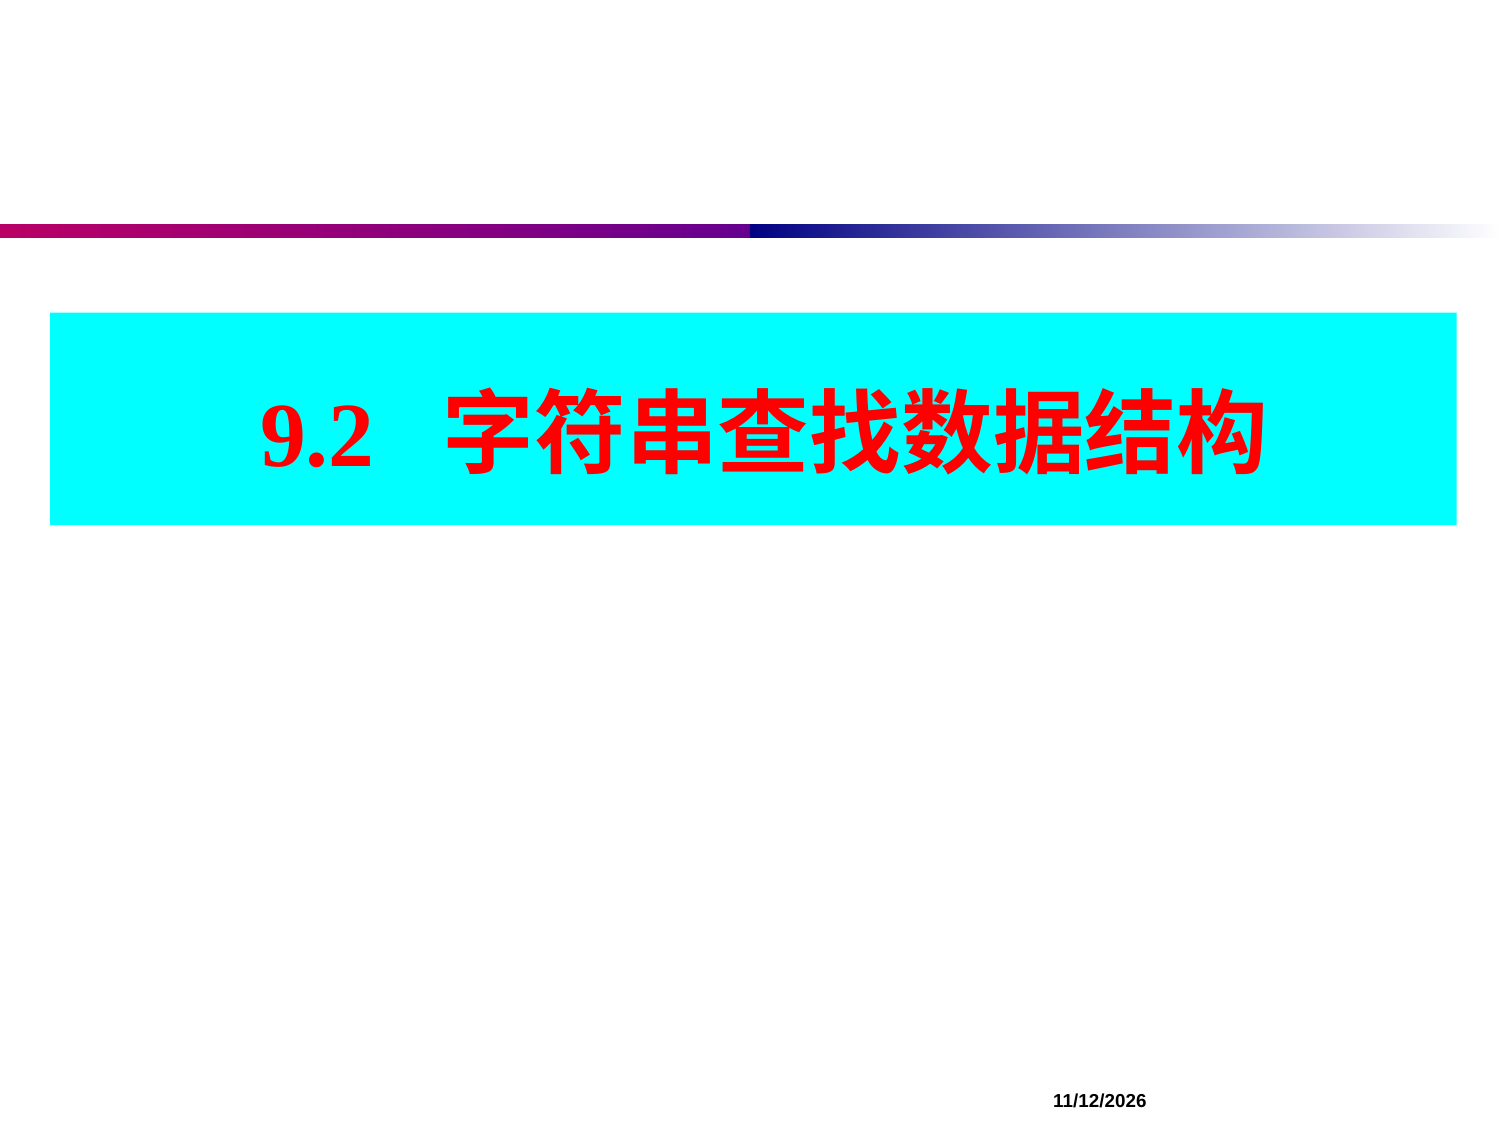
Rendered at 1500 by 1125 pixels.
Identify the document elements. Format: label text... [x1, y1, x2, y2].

title 9.2 字符串查找数据结构 [49, 312, 1457, 526]
footer [75, 1074, 1425, 1125]
